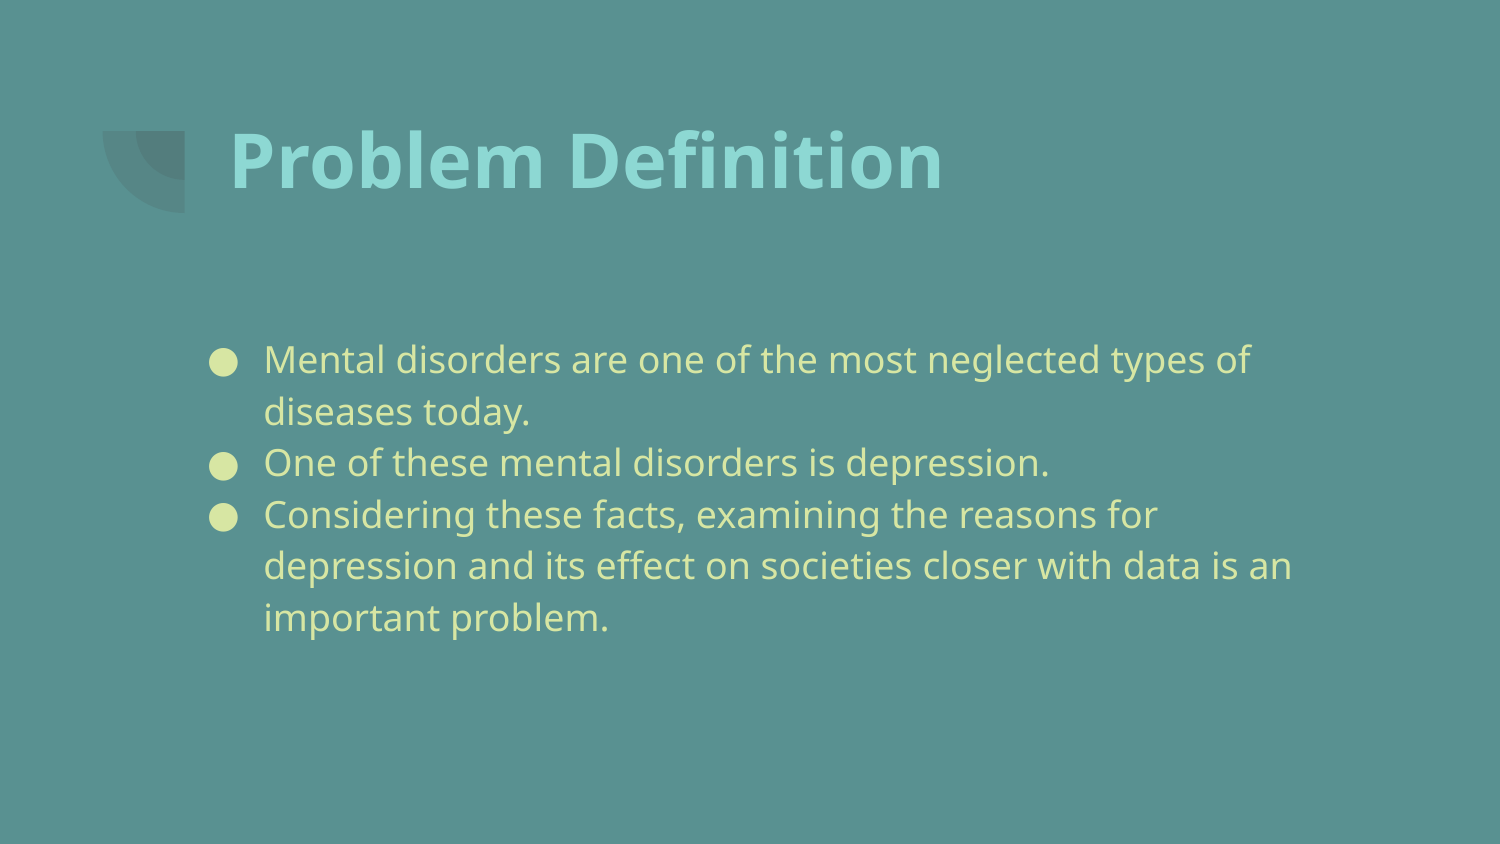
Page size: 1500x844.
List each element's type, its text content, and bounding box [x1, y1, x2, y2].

title Problem Definition [213, 98, 1368, 263]
list Mental disorders are one of the most neglected types of diseases today. One of these mental disorders is depression. Considering these facts, examining the reasons for depression and its effect on societies closer with data is an important problem. [173, 313, 1327, 731]
